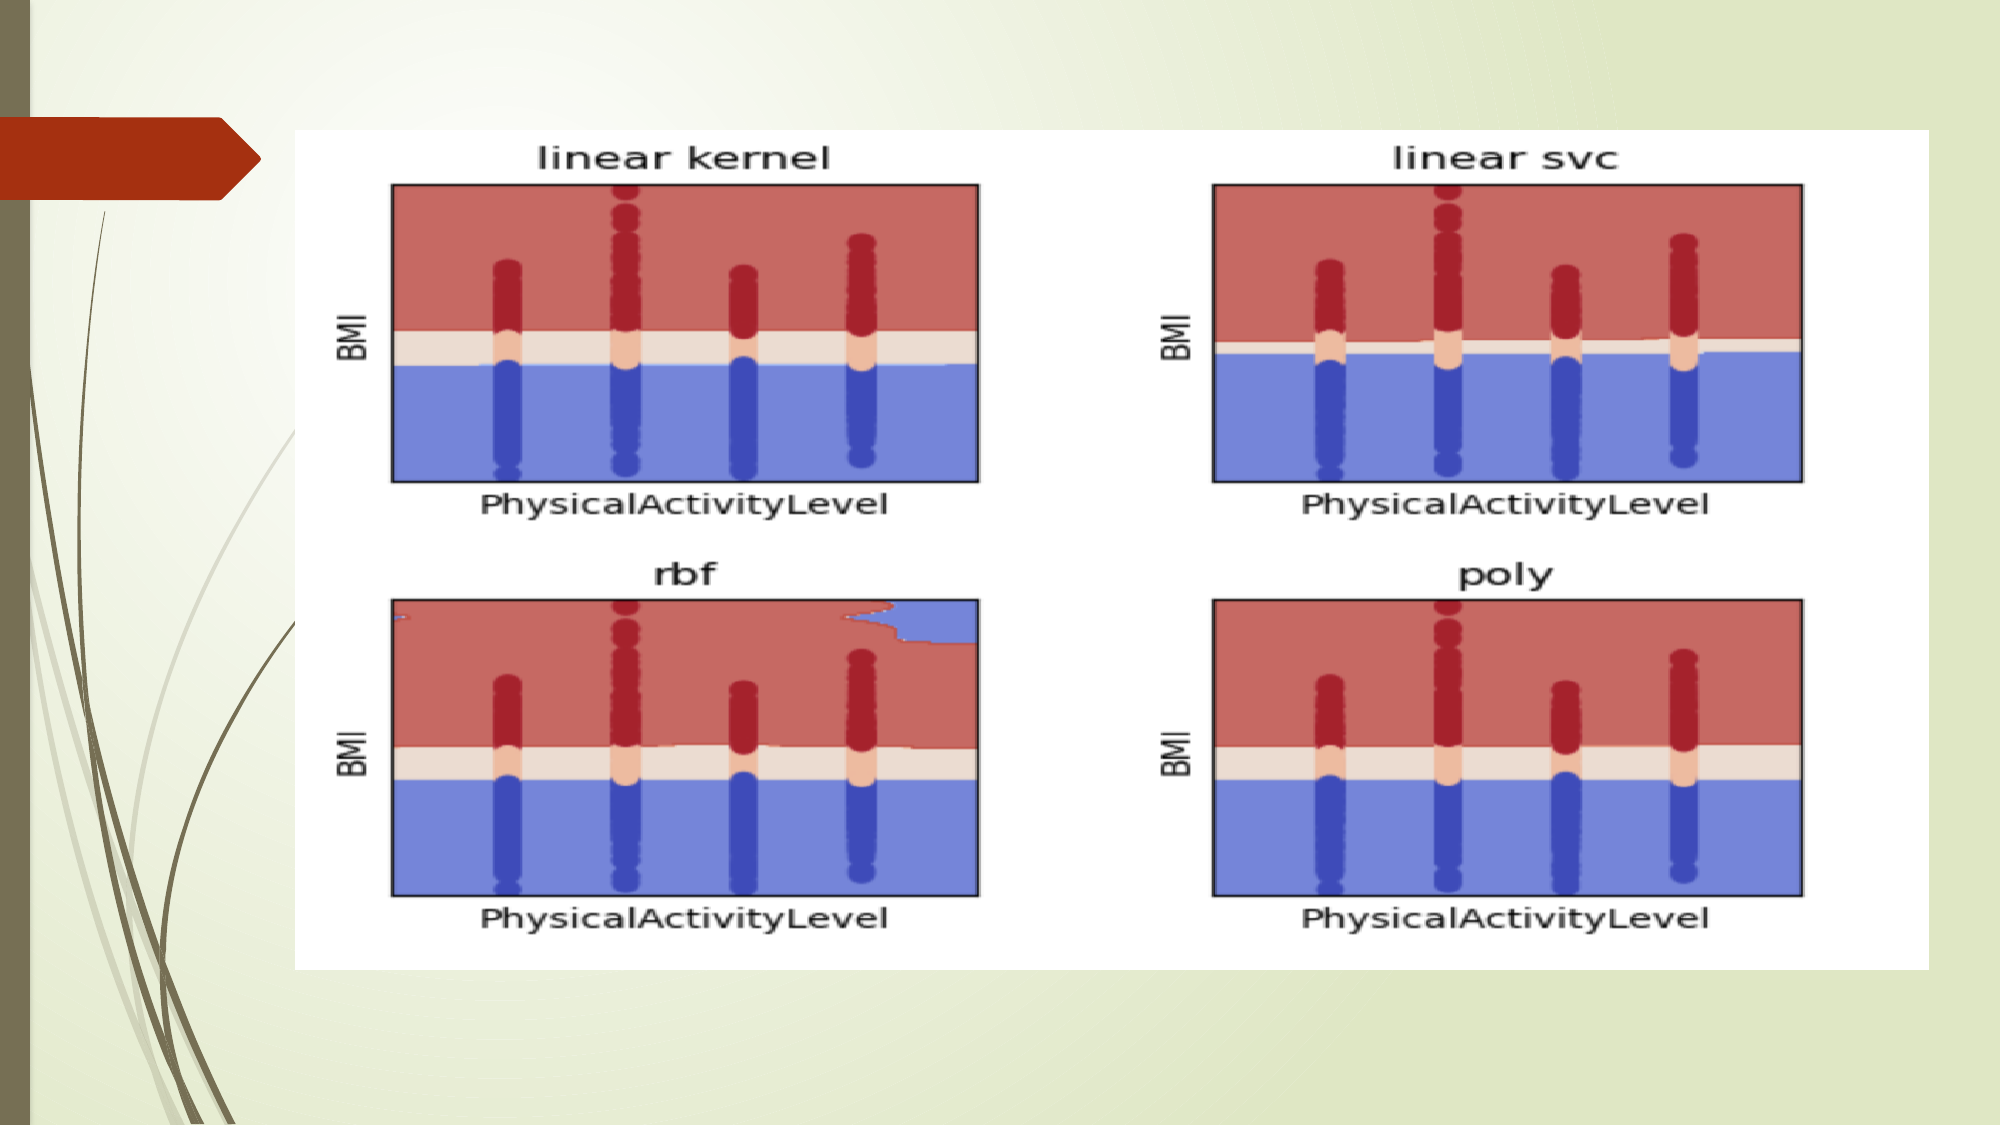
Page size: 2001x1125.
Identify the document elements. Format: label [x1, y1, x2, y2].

list [294, 130, 1929, 970]
